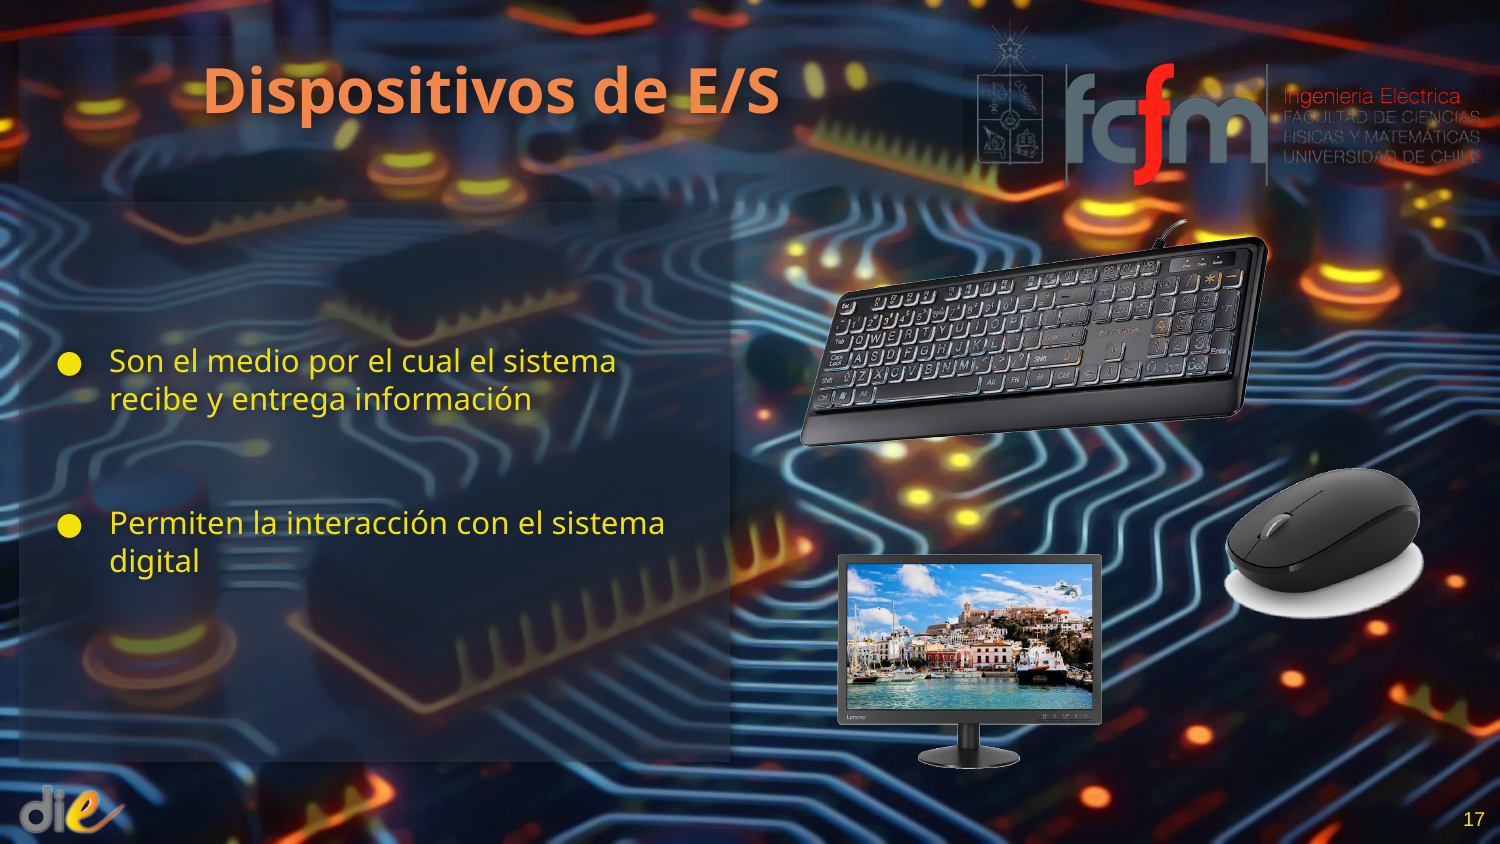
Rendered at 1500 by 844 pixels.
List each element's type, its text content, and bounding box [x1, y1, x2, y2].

title Dispositivos de E/S [19, 35, 964, 202]
picture [0, 0, 1500, 844]
list Son el medio por el cual el sistema recibe y entrega información Permiten la interacción con el sistema digital [19, 201, 731, 762]
slide_number 17 [1393, 791, 1500, 844]
